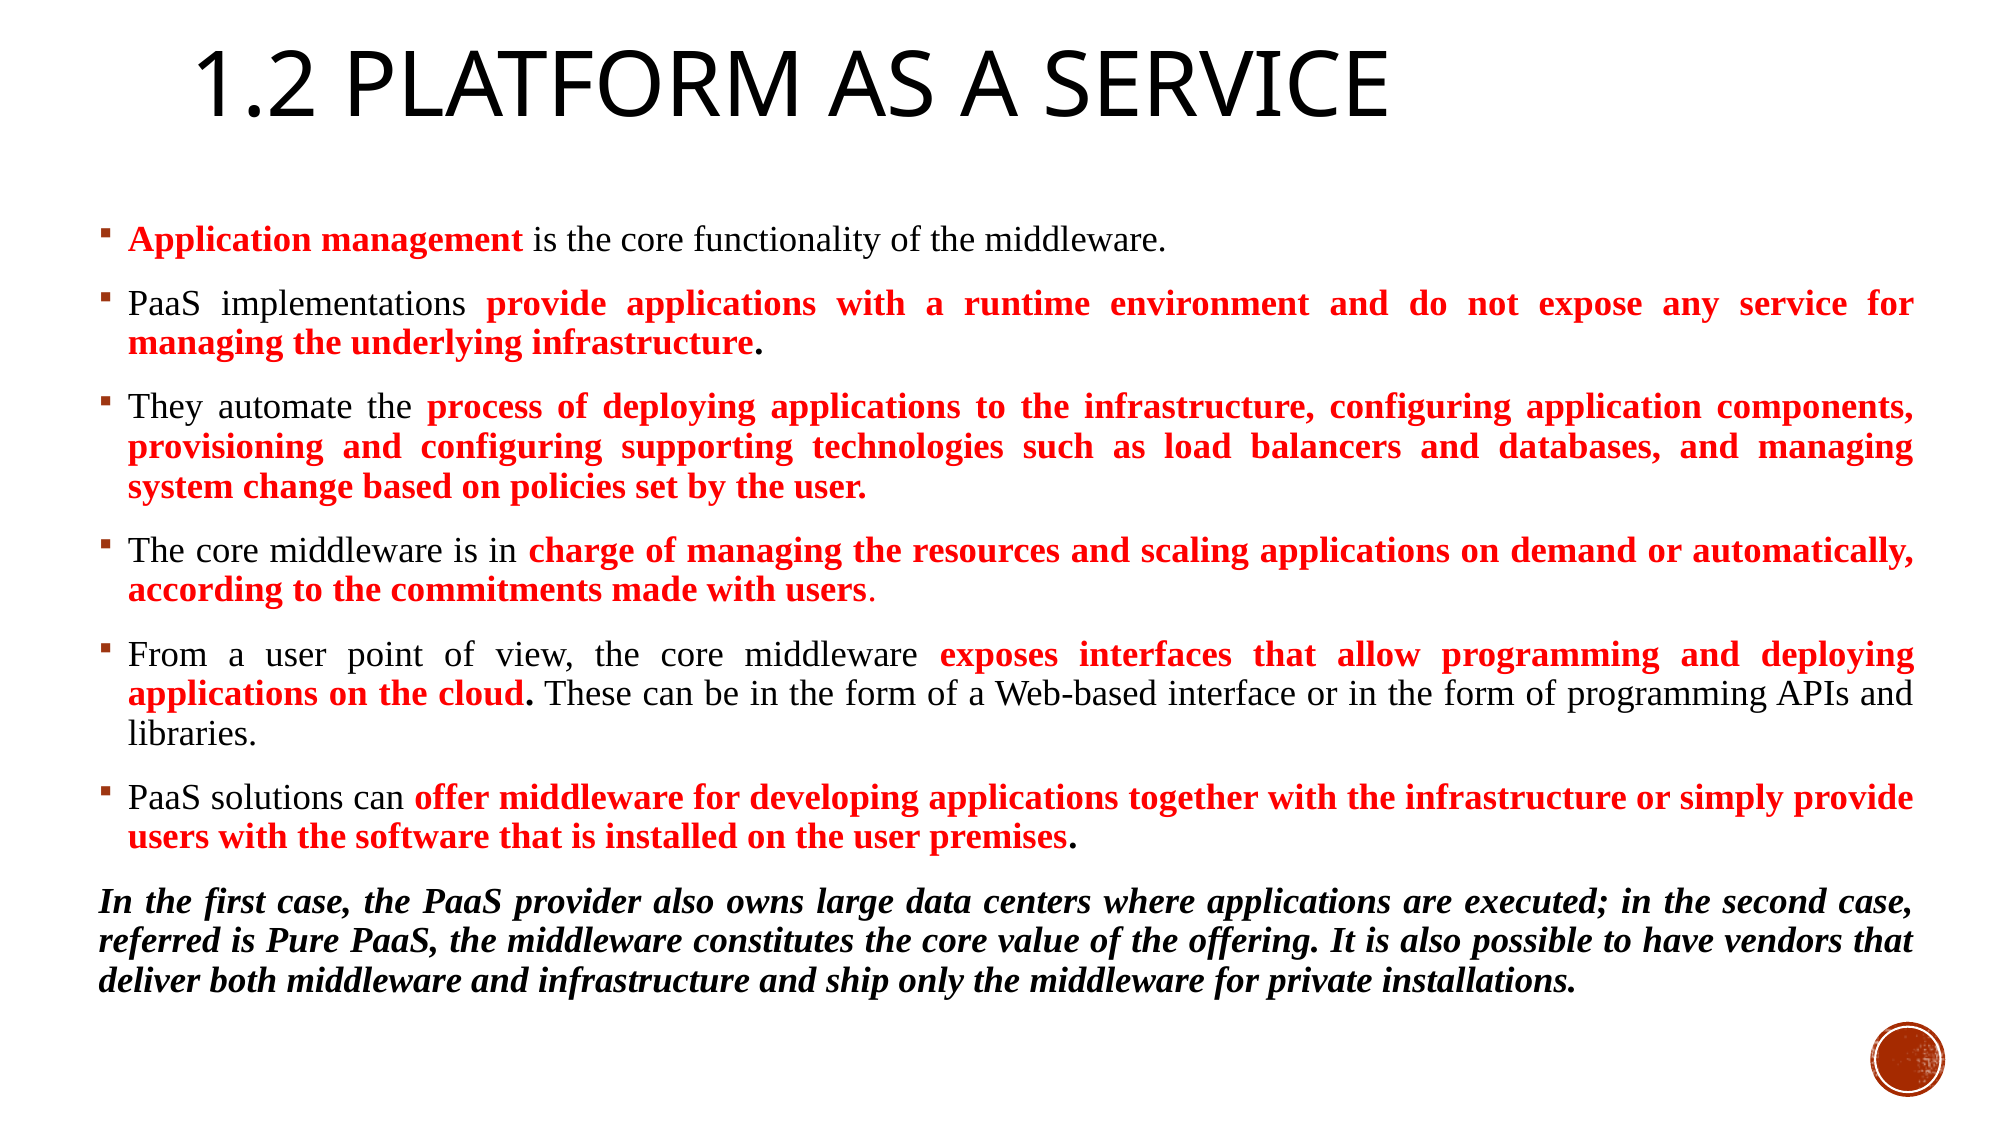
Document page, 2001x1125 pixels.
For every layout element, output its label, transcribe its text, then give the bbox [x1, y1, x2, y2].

title 1.2 PLATFORM AS A SERVICE [175, 29, 1826, 143]
list Application management is the core functionality of the middleware. PaaS implementations provide applications with a runtime environment and do not expose any service for managing the underlying infrastructure. They automate the process of deploying applications to the infrastructure, configuring application components, provisioning and configuring supporting technologies such as load balancers and databases, and managing system change based on policies set by the user. The core middleware is in charge of managing the resources and scaling applications on demand or automatically, according to the commitments made with users. From a user point of view, the core middleware exposes interfaces that allow programming and deploying applications on the cloud. These can be in the form of a Web-based interface or in the form of programming APIs and libraries. PaaS solutions can offer middleware for developing applications together with the infrastructure or simply provide users with the software that is installed on the user premises. In the first case, the PaaS provider also owns large data centers where applications are executed; in the second case, referred is Pure PaaS, the middleware constitutes the core value of the offering. It is also possible to have vendors that deliver both middleware and infrastructure and ship only the middleware for private installations. [83, 143, 1931, 1013]
